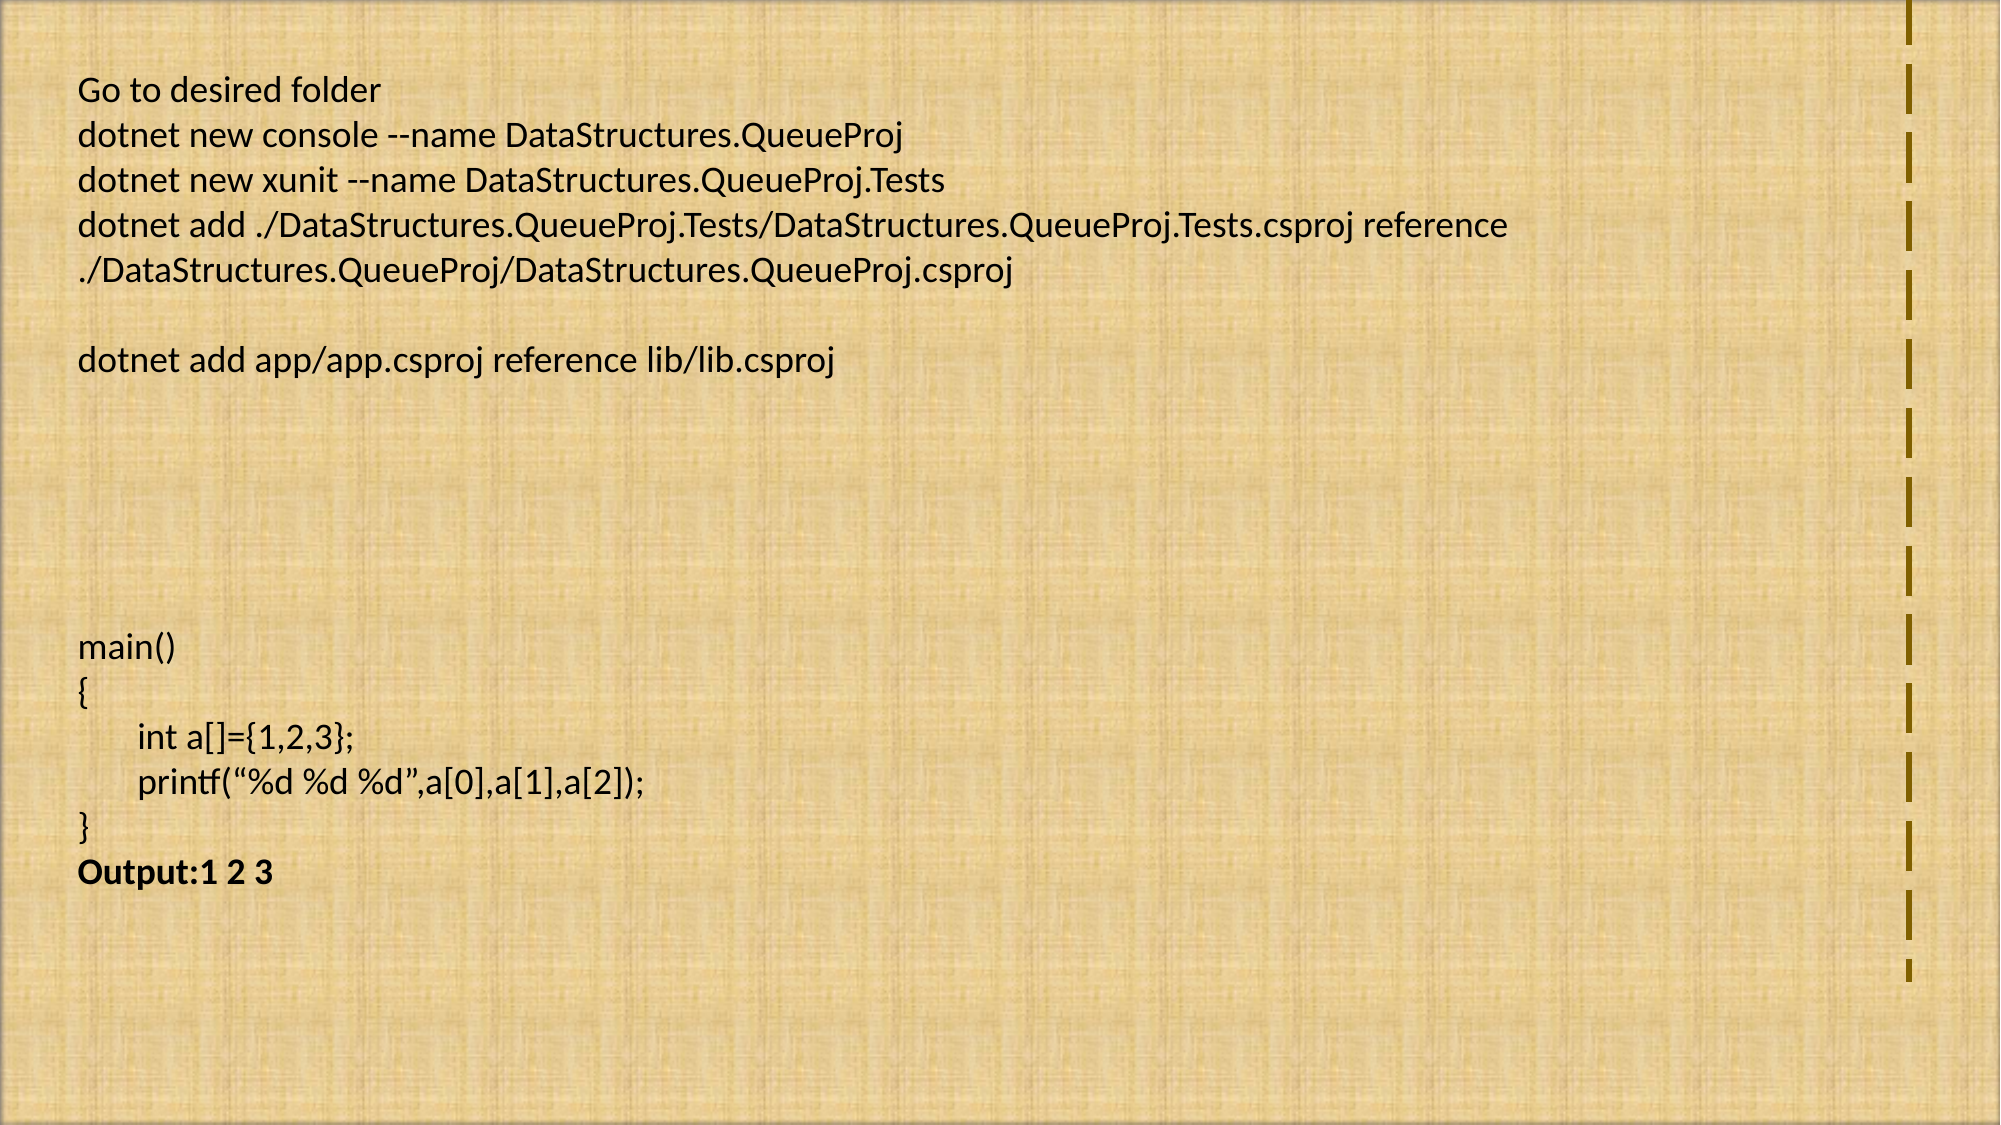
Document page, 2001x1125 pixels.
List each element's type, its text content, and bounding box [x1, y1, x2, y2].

text_box [4, 4, 1997, 1119]
text_box Go to desired folder dotnet new console --name DataStructures.QueueProj dotnet new xunit --name DataStructures.QueueProj.Tests dotnet add ./DataStructures.QueueProj.Tests/DataStructures.QueueProj.Tests.csproj reference ./DataStructures.QueueProj/DataStructures.QueueProj.csproj dotnet add app/app.csproj reference lib/lib.csproj [62, 57, 1882, 432]
text_box main() { int a[]={1,2,3}; printf(“%d %d %d”,a[0],a[1],a[2]); } Output:1 2 3 [62, 614, 986, 900]
